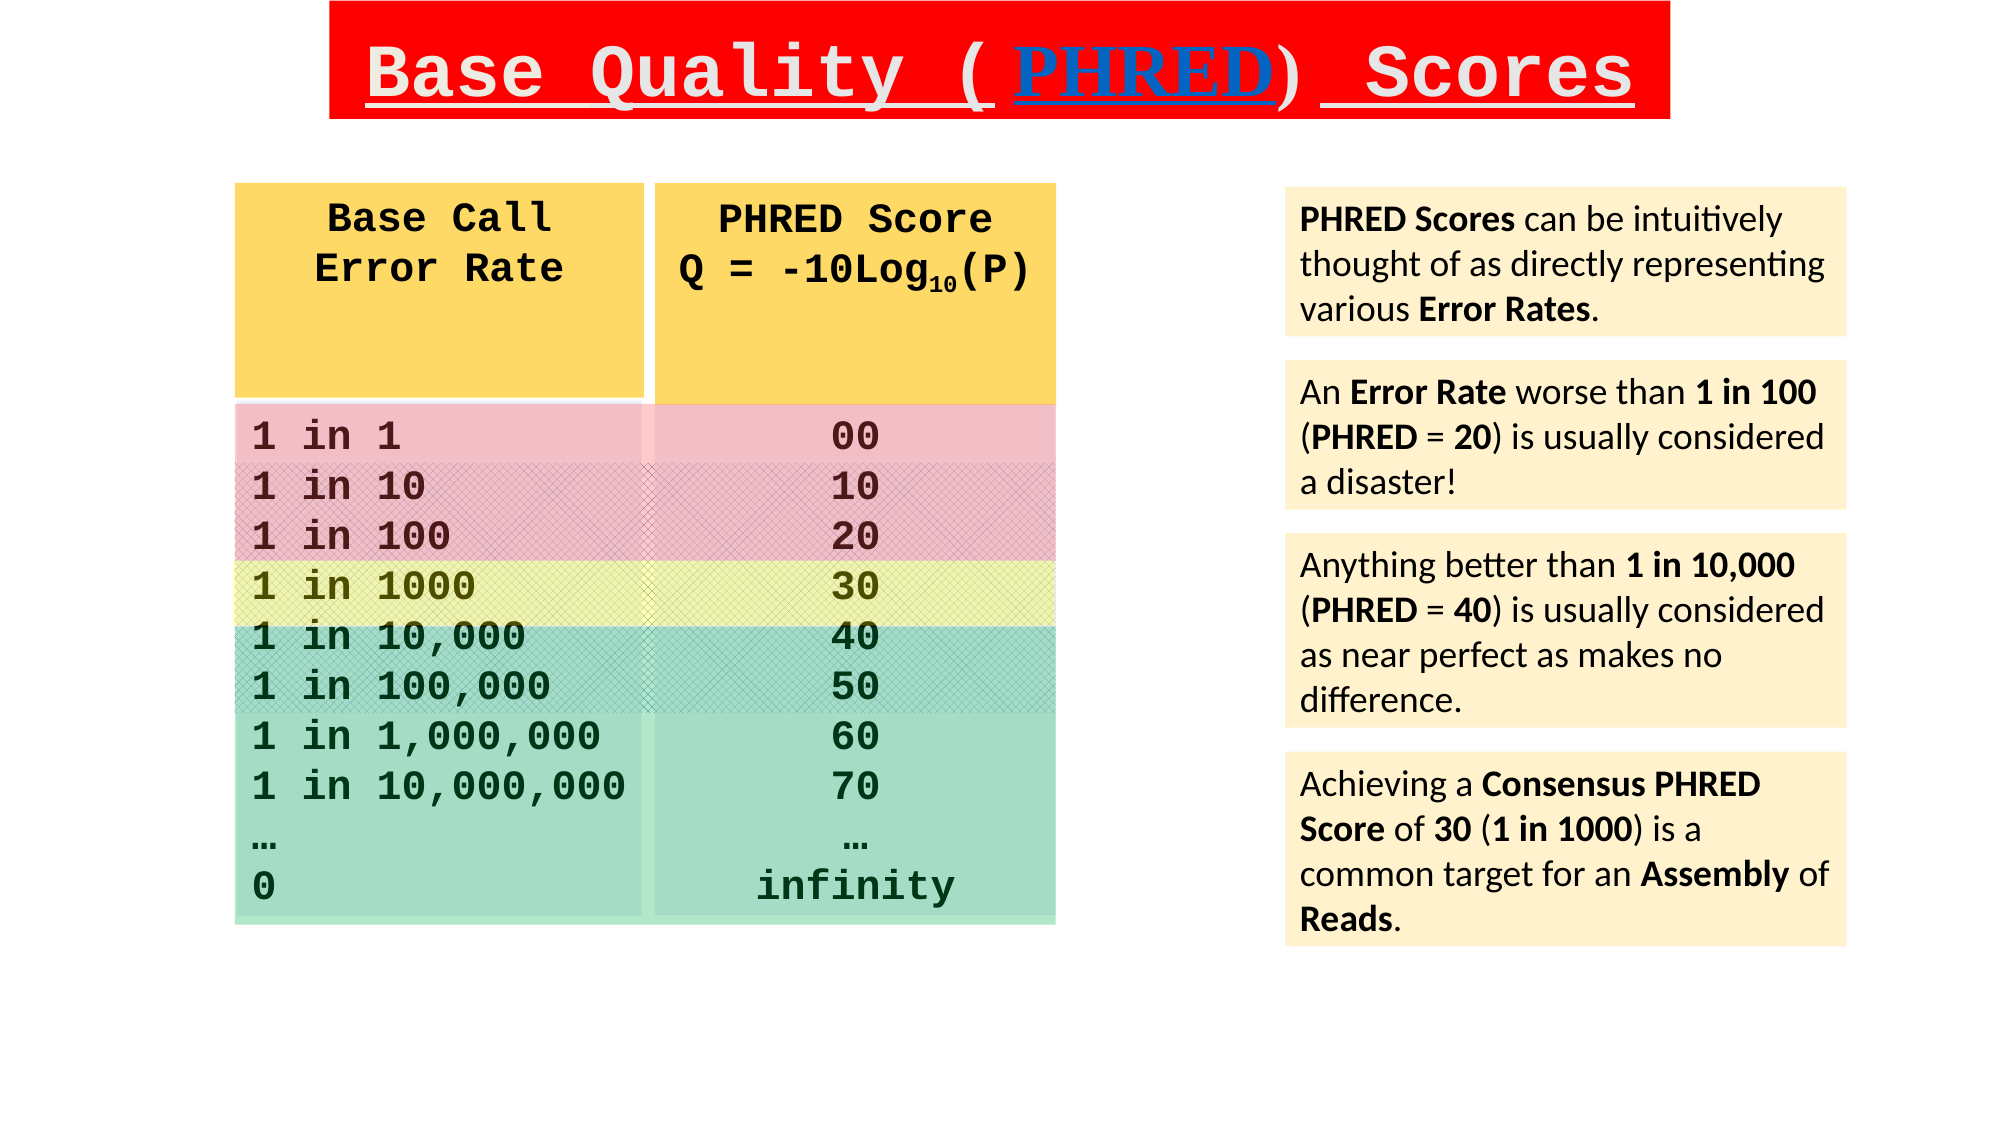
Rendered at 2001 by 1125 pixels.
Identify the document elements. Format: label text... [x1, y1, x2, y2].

text_box PHRED Scores can be intuitively thought of as directly representing various Error Rates. [1285, 186, 1847, 337]
text_box An Error Rate worse than 1 in 100 (PHRED = 20) is usually considered a disaster! [1285, 359, 1847, 510]
text_box Achieving a Consensus PHRED Score of 30 (1 in 1000) is a common target for an Assembly of Reads. [1285, 751, 1847, 947]
text_box Anything better than 1 in 10,000 (PHRED = 40) is usually considered as near perfect as makes no difference. [1285, 533, 1847, 728]
text_box [234, 627, 1057, 926]
text_box [644, 560, 655, 627]
text_box Base Quality ( PHRED) Scores [329, 0, 1671, 119]
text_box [234, 182, 644, 921]
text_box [655, 183, 1057, 921]
text_box [644, 403, 655, 560]
